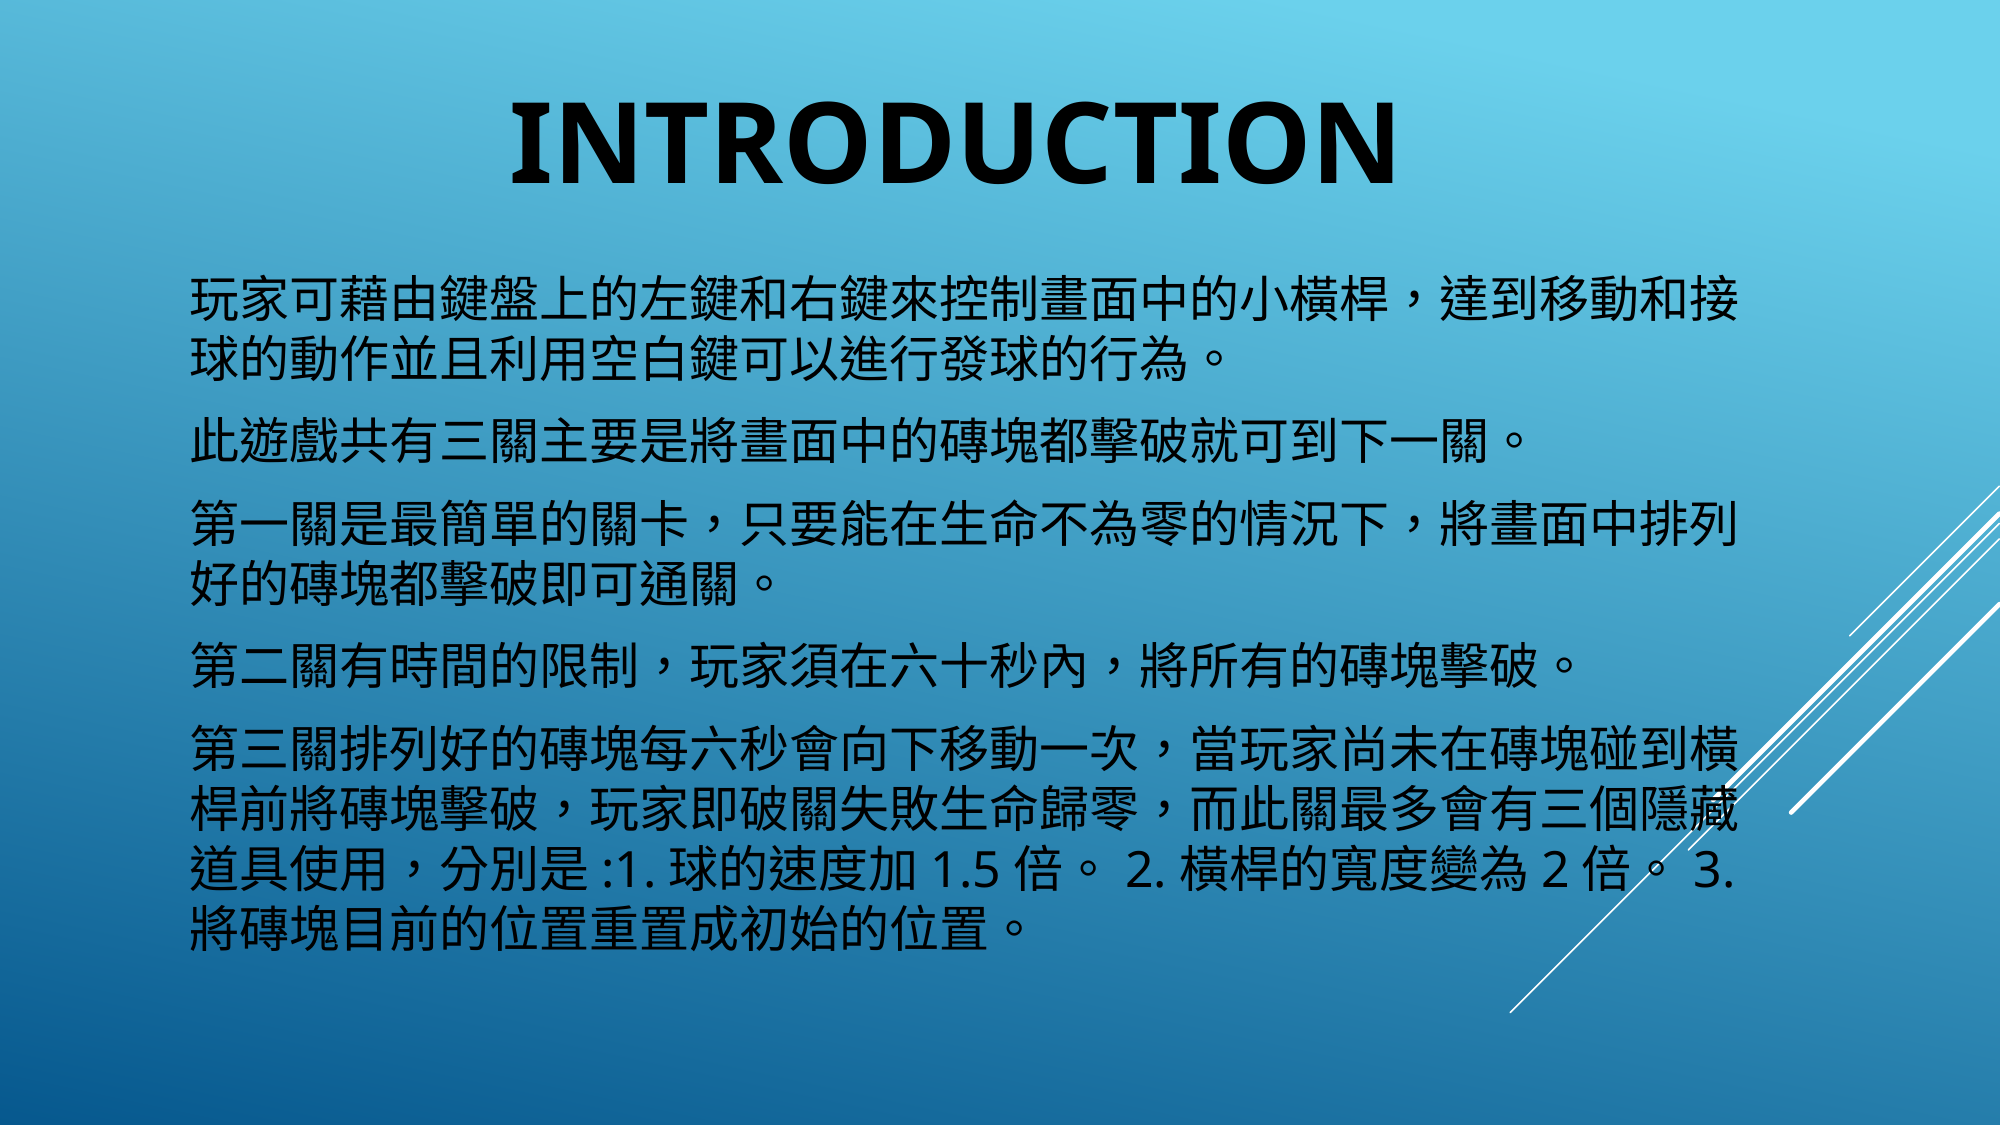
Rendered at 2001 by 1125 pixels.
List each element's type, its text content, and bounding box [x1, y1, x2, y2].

list 玩家可藉由鍵盤上的左鍵和右鍵來控制畫面中的小橫桿，達到移動和接球的動作並且利用空白鍵可以進行發球的行為。 此遊戲共有三關主要是將畫面中的磚塊都擊破就可到下一關。 第一關是最簡單的關卡，只要能在生命不為零的情況下，將畫面中排列好的磚塊都擊破即可通關。 第二關有時間的限制，玩家須在六十秒內，將所有的磚塊擊破。 第三關排列好的磚塊每六秒會向下移動一次，當玩家尚未在磚塊碰到橫桿前將磚塊擊破，玩家即破關失敗生命歸零，而此關最多會有三個隱藏道具使用，分別是:1.球的速度加1.5倍。2.橫桿的寬度變為2倍。3.將磚塊目前的位置重置成初始的位置。 [174, 262, 1787, 963]
title Introduction [256, 15, 1657, 262]
